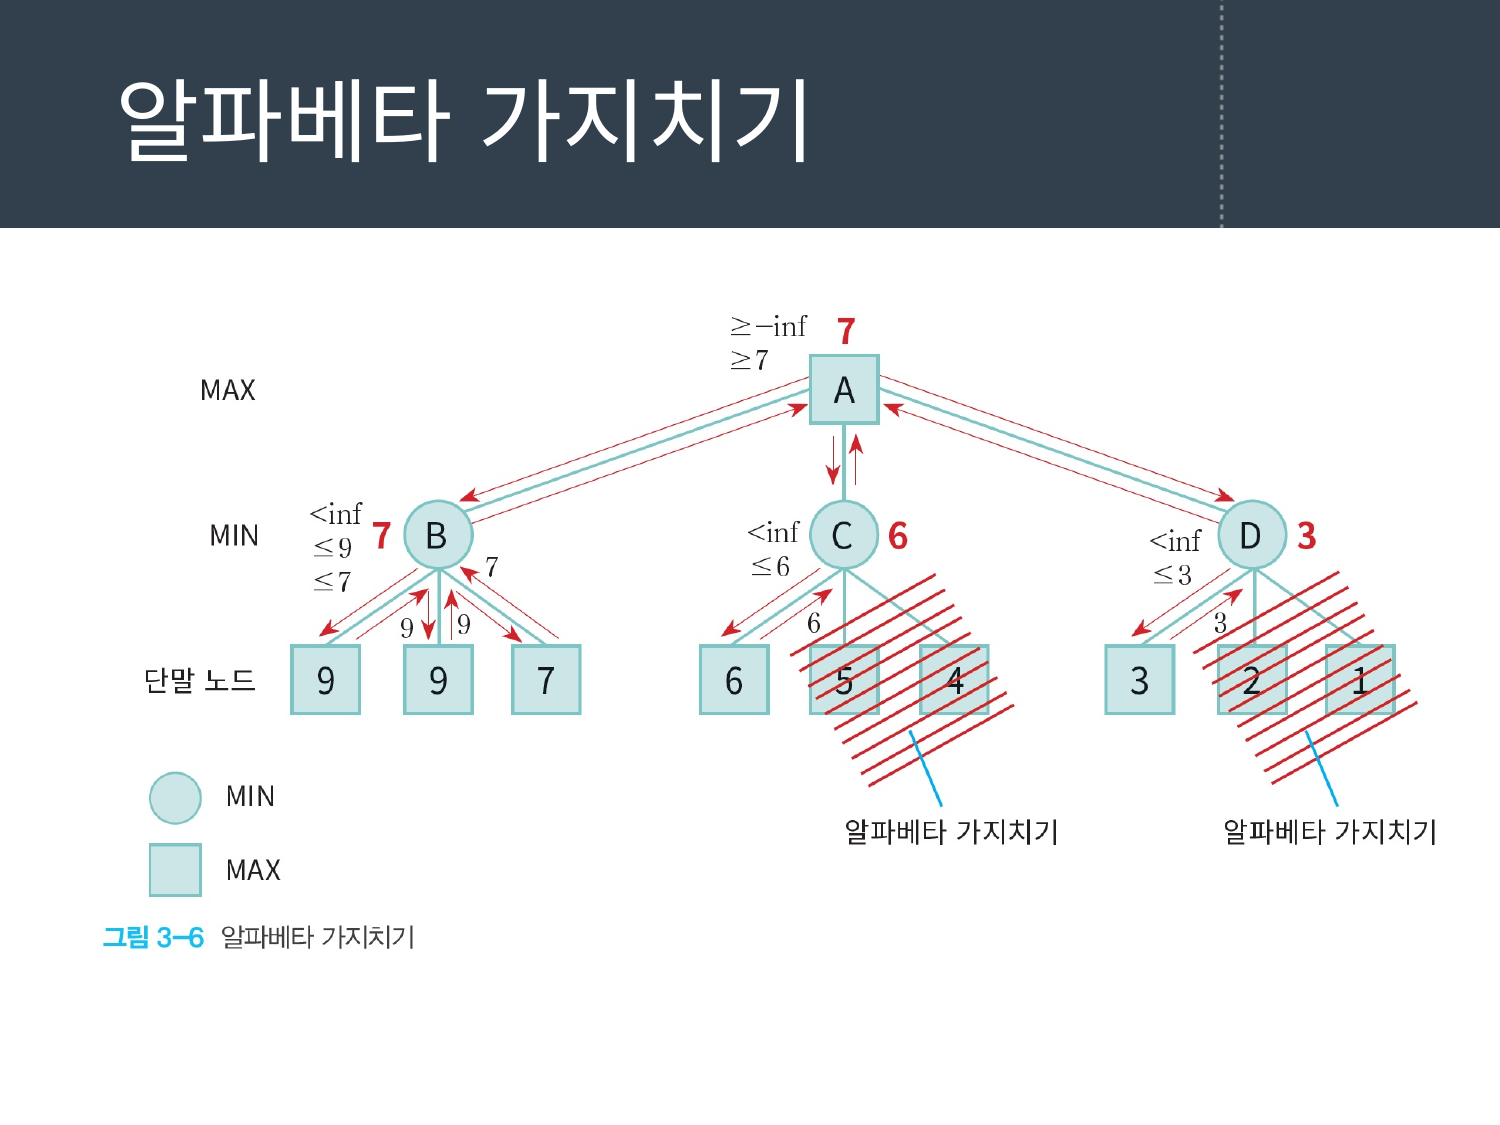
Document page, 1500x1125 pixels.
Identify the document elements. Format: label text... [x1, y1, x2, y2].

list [100, 311, 1439, 951]
title 알파베타 가지치기 [100, 37, 1438, 200]
picture [0, 0, 1500, 228]
